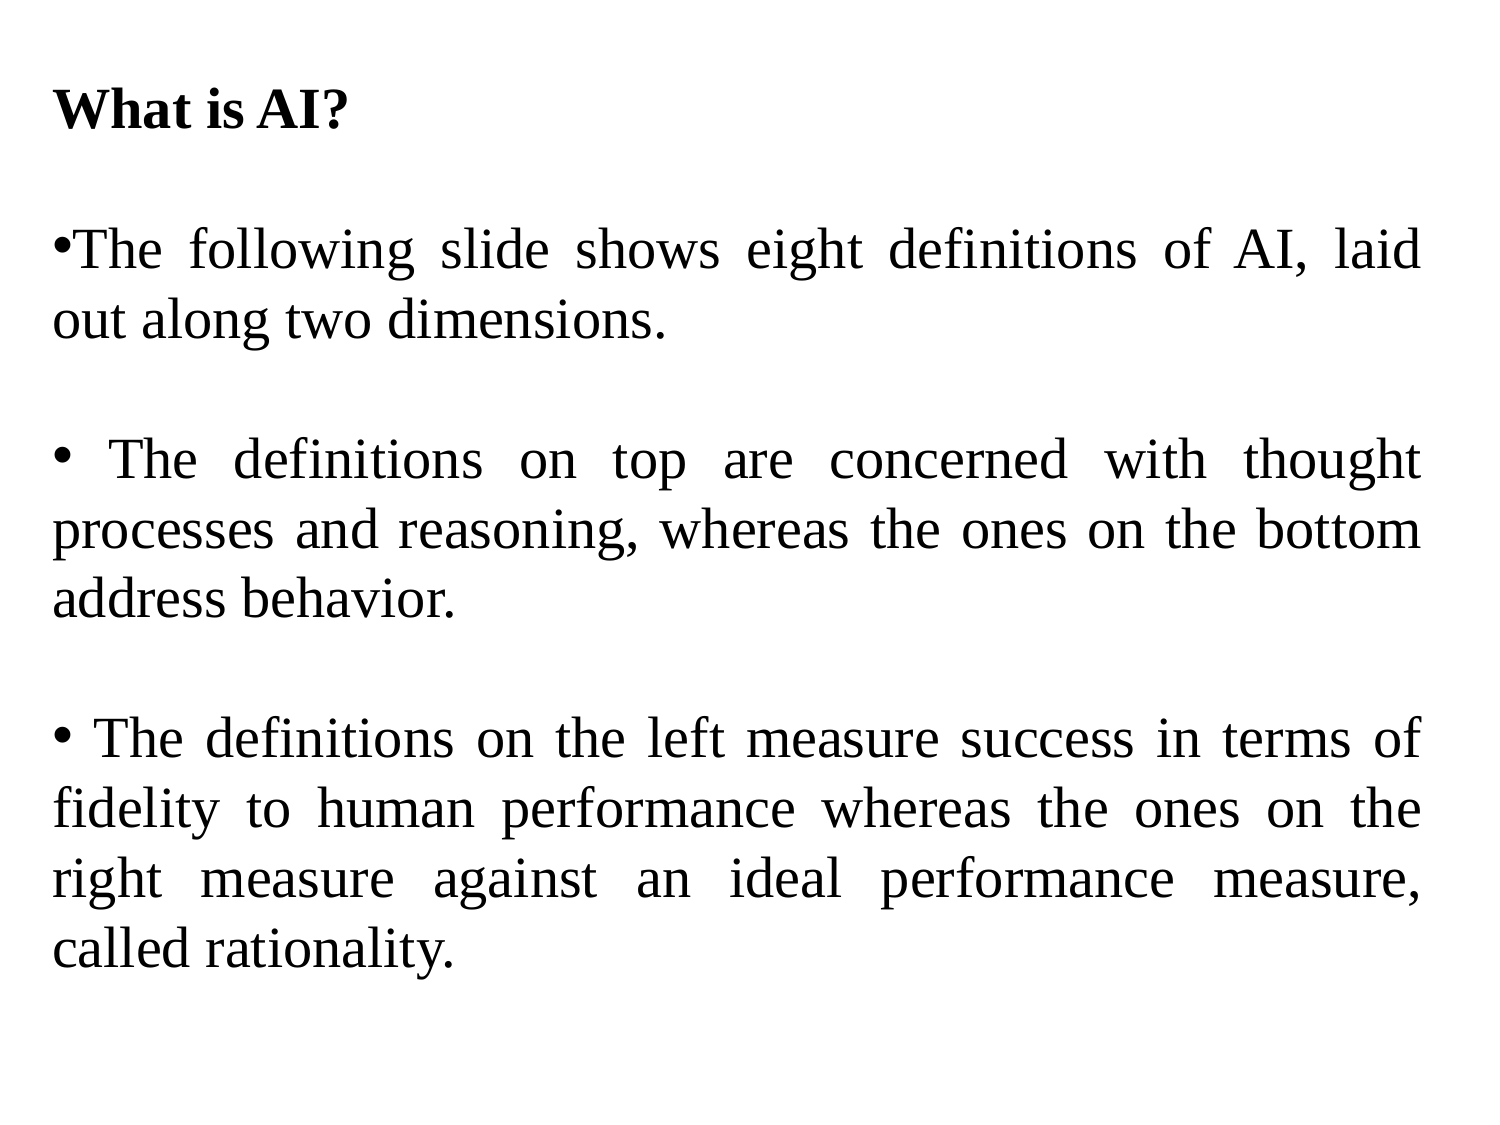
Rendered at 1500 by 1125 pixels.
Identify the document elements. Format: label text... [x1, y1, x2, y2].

text_box What is AI? The following slide shows eight definitions of AI, laid out along two dimensions. The definitions on top are concerned with thought processes and reasoning, whereas the ones on the bottom address behavior. The definitions on the left measure success in terms of fidelity to human performance whereas the ones on the right measure against an ideal performance measure, called rationality. [37, 62, 1438, 1057]
